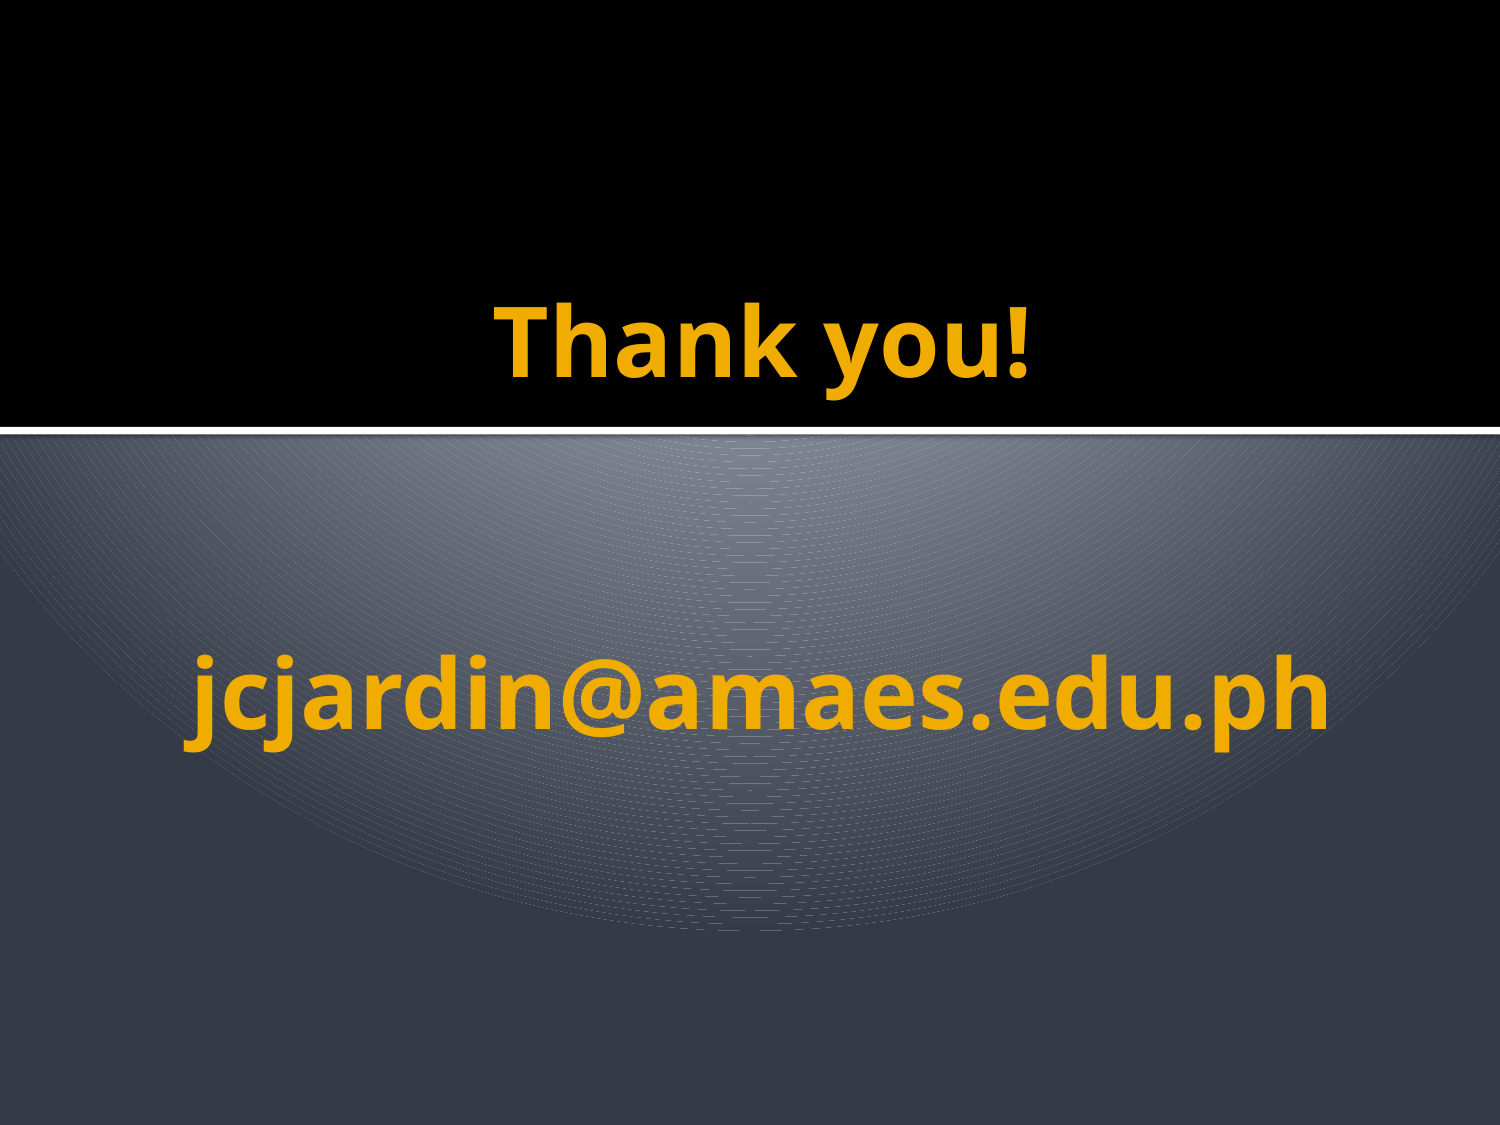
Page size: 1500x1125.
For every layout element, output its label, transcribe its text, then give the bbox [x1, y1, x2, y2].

title jcjardin@amaes.edu.ph [105, 480, 1420, 749]
text_box Thank you! [105, 128, 1420, 398]
